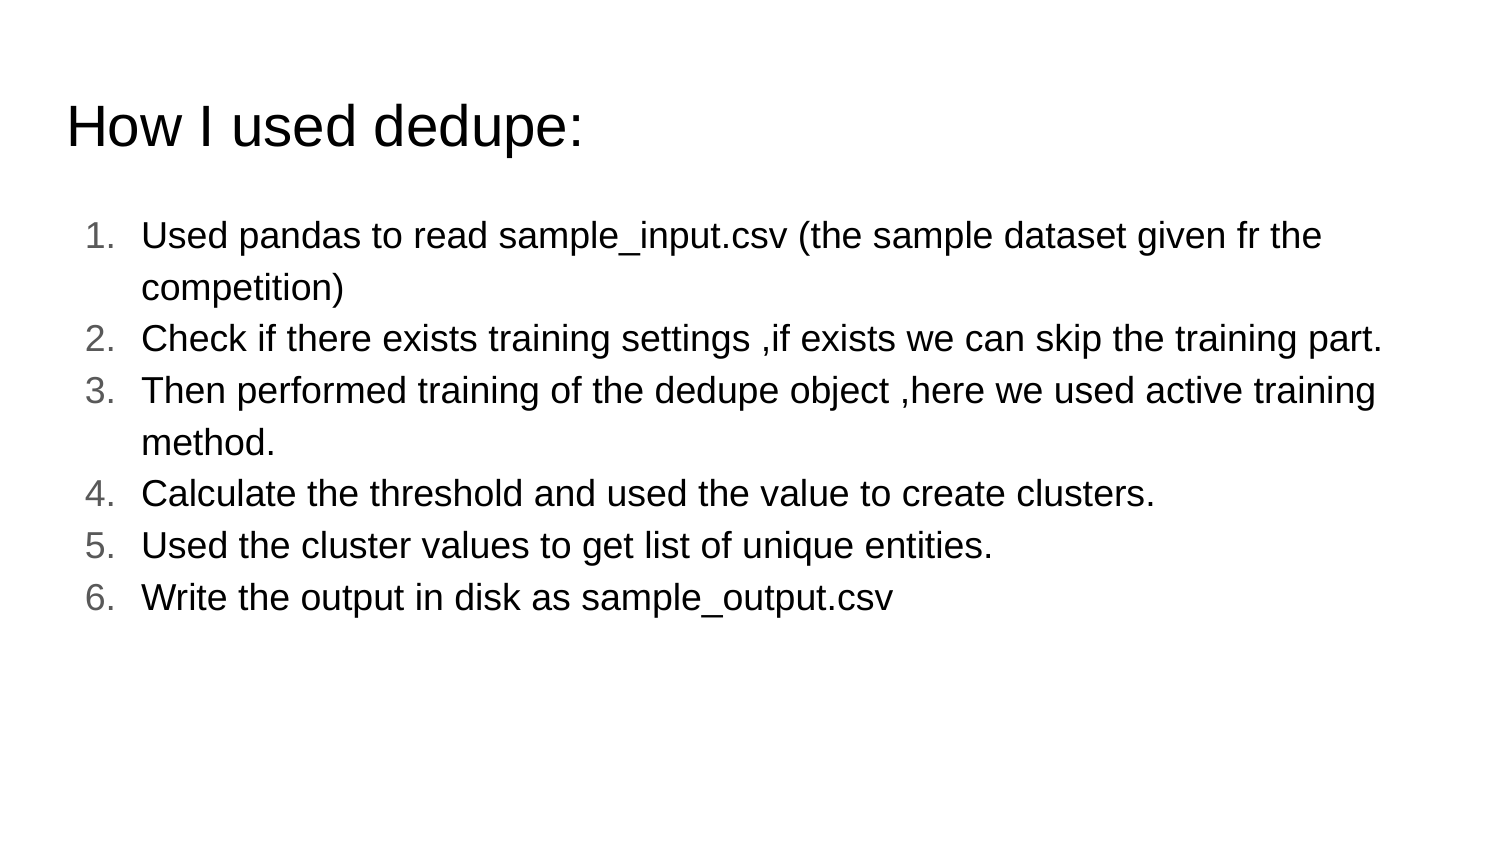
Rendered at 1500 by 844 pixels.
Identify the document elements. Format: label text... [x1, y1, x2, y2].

list Used pandas to read sample_input.csv (the sample dataset given fr the competition) Check if there exists training settings ,if exists we can skip the training part. Then performed training of the dedupe object ,here we used active training method. Calculate the threshold and used the value to create clusters. Used the cluster values to get list of unique entities. Write the output in disk as sample_output.csv [51, 189, 1449, 750]
title How I used dedupe: [51, 72, 1449, 167]
